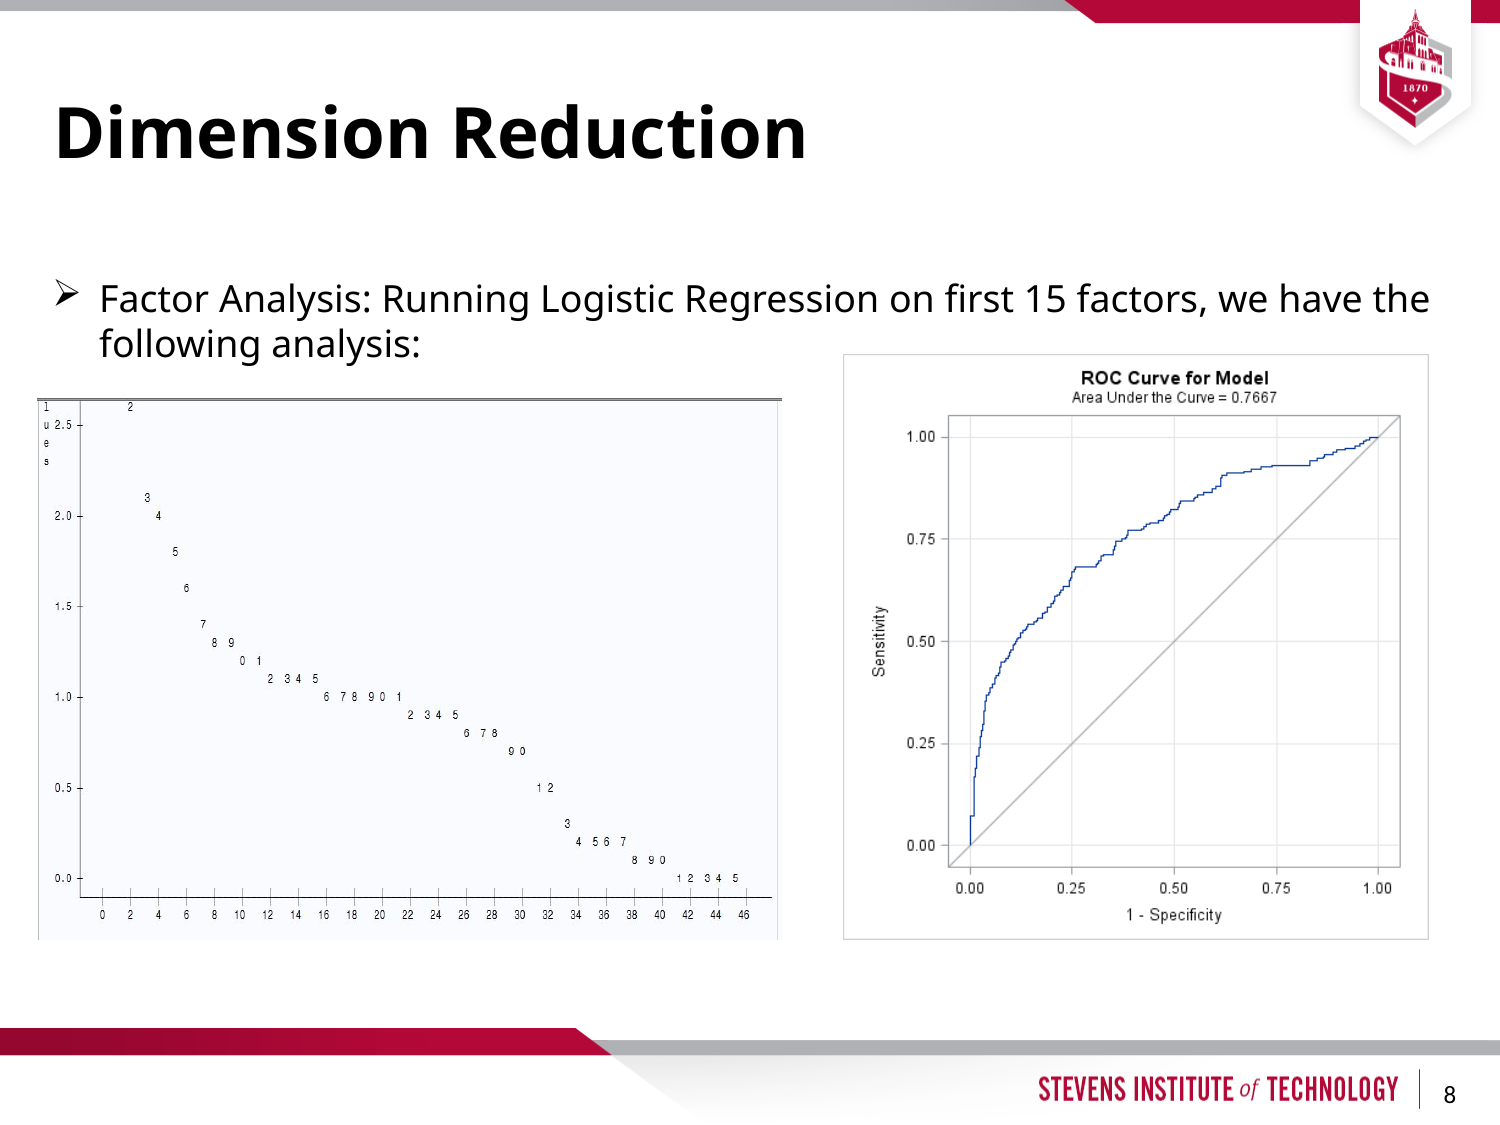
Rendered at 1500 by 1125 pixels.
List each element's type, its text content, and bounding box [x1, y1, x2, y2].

text_box Dimension Reduction [38, 72, 1339, 260]
list Factor Analysis: Running Logistic Regression on first 15 factors, we have the following analysis: [37, 259, 1462, 1000]
picture [843, 354, 1429, 940]
picture [0, 1028, 1500, 1125]
picture [36, 398, 782, 940]
picture [0, 0, 1500, 160]
slide_number 8 [1428, 1071, 1490, 1108]
